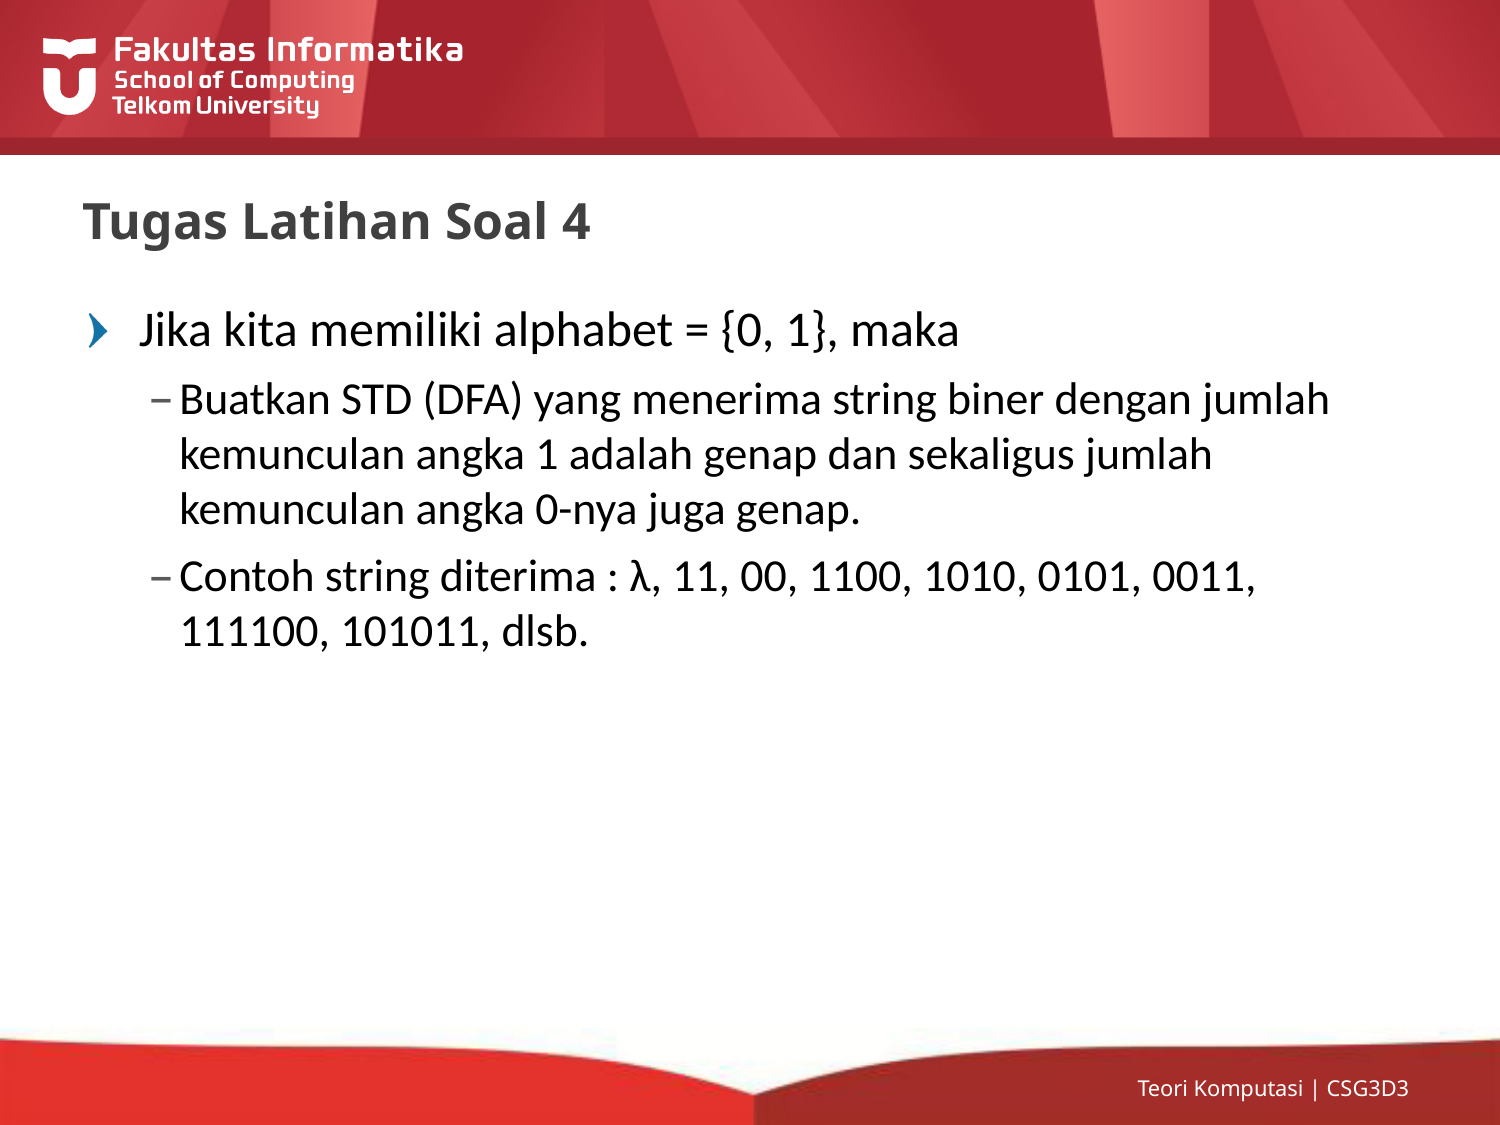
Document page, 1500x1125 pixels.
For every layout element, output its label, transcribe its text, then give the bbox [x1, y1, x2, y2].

title Tugas Latihan Soal 4 [67, 167, 1433, 273]
picture [82, 302, 111, 350]
list Jika kita memiliki alphabet = {0, 1}, maka Buatkan STD (DFA) yang menerima string biner dengan jumlah kemunculan angka 1 adalah genap dan sekaligus jumlah kemunculan angka 0-nya juga genap. Contoh string diterima : λ, 11, 00, 1100, 1010, 0101, 0011, 111100, 101011, dlsb. [67, 288, 1433, 1016]
picture [0, 0, 1500, 155]
picture [0, 1024, 1500, 1125]
